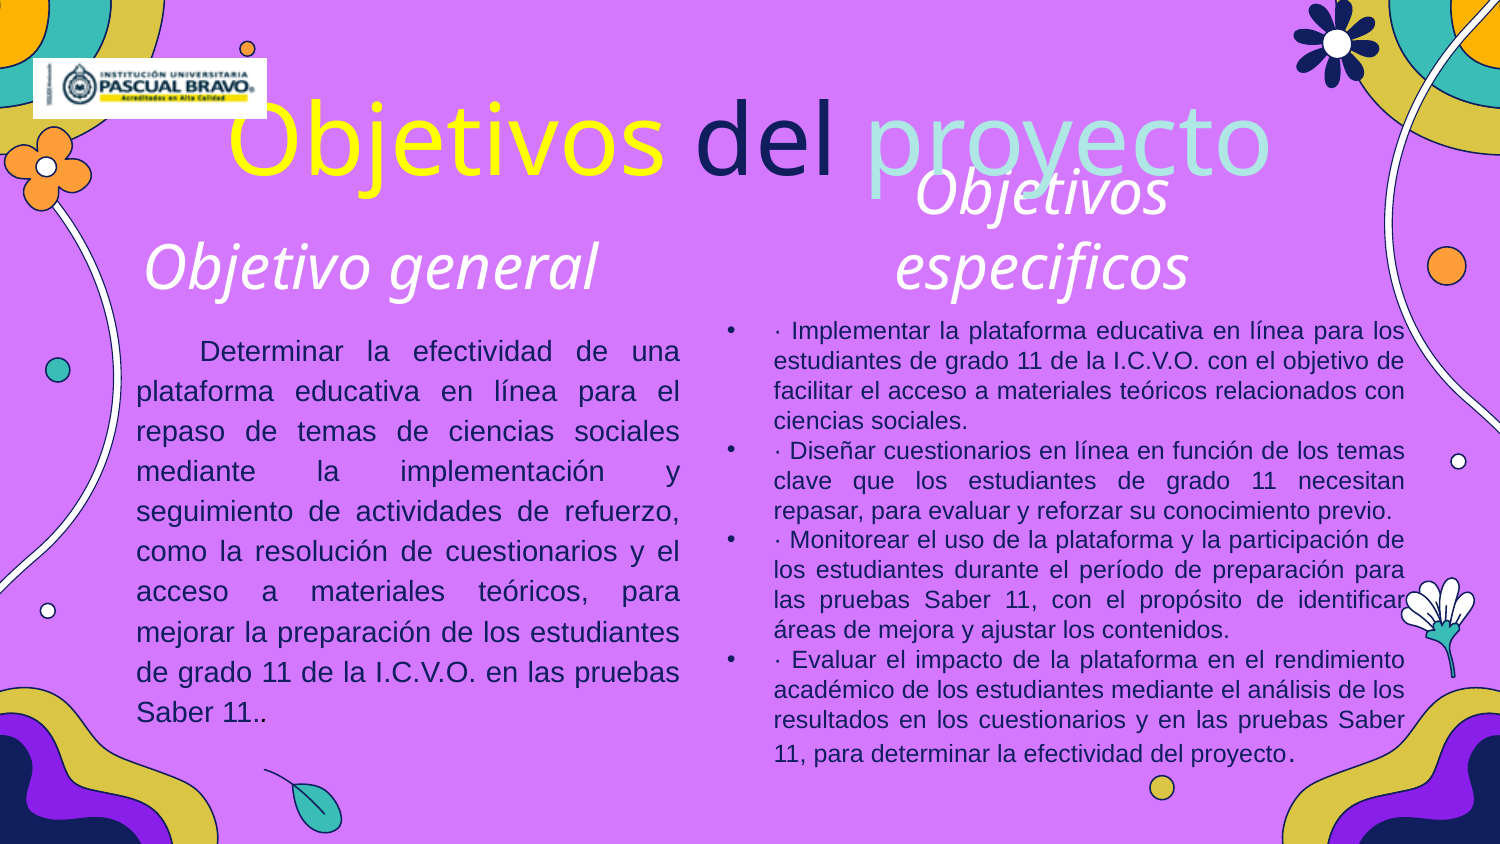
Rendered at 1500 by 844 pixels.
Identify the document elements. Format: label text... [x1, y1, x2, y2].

subtitle Determinar la efectividad de una plataforma educativa en línea para el repaso de temas de ciencias sociales mediante la implementación y seguimiento de actividades de refuerzo, como la resolución de cuestionarios y el acceso a materiales teóricos, para mejorar la preparación de los estudiantes de grado 11 de la I.C.V.O. en las pruebas Saber 11.. [46, 311, 696, 378]
title Objetivos del proyecto [118, 88, 1382, 183]
picture [33, 58, 267, 119]
title Objetivos especificos [750, 241, 1335, 299]
subtitle · Implementar la plataforma educativa en línea para los estudiantes de grado 11 de la I.C.V.O. con el objetivo de facilitar el acceso a materiales teóricos relacionados con ciencias sociales. · Diseñar cuestionarios en línea en función de los temas clave que los estudiantes de grado 11 necesitan repasar, para evaluar y reforzar su conocimiento previo. · Monitorear el uso de la plataforma y la participación de los estudiantes durante el período de preparación para las pruebas Saber 11, con el propósito de identificar áreas de mejora y ajustar los contenidos. · Evaluar el impacto de la plataforma en el rendimiento académico de los estudiantes mediante el análisis de los resultados en los cuestionarios y en las pruebas Saber 11, para determinar la efectividad del proyecto. [636, 299, 1422, 366]
title Objetivo general [78, 241, 664, 311]
